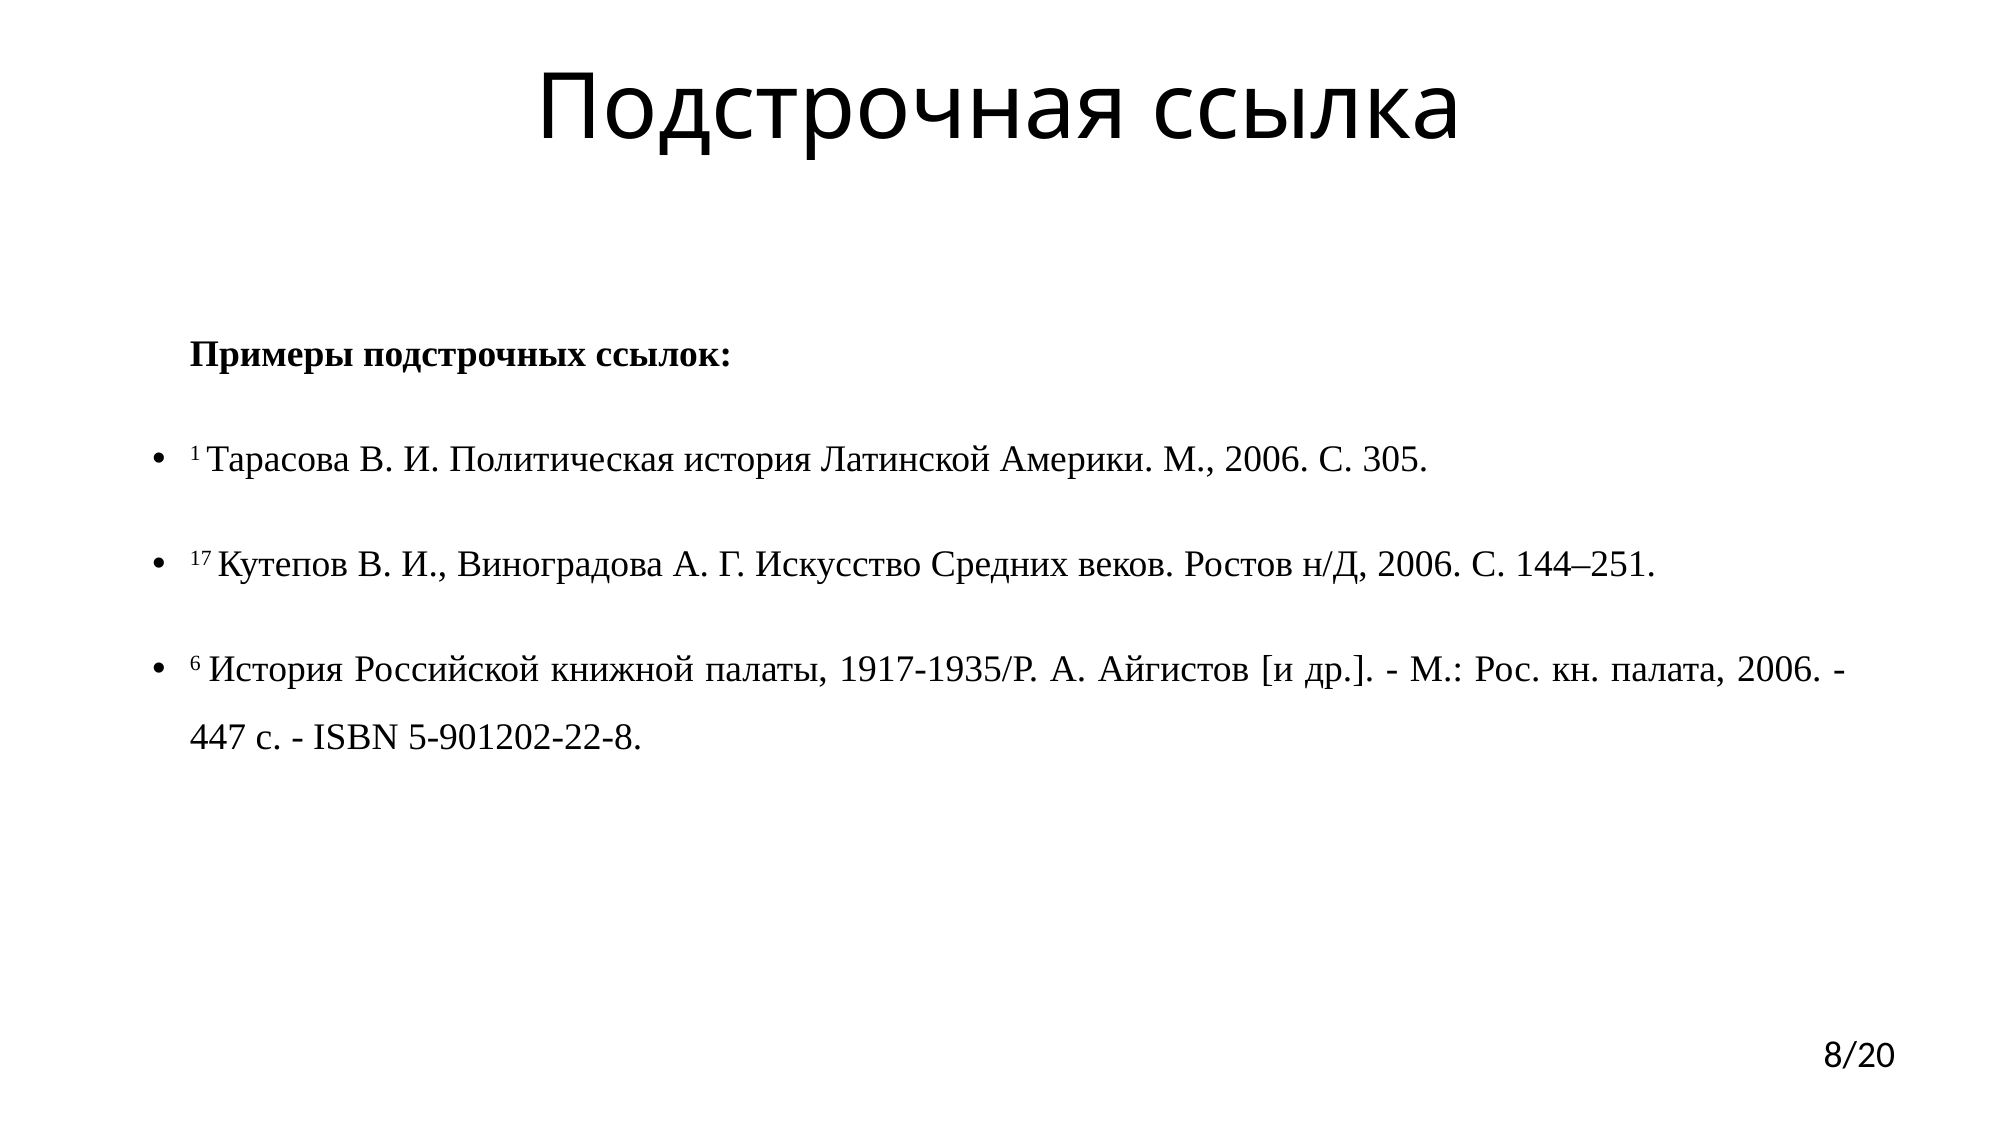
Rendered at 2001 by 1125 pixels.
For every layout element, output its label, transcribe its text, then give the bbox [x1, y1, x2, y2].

text_box 8/20 [1808, 1022, 1911, 1083]
title Подстрочная ссылка [137, 0, 1863, 218]
list Примеры подстрочных ссылок: 1 Тарасова В. И. Политическая история Латинской Америки. М., 2006. С. 305. 17 Кутепов В. И., Виноградова А. Г. Искусство Средних веков. Ростов н/Д, 2006. С. 144–251. 6 История Российской книжной палаты, 1917-1935/Р. А. Айгистов [и др.]. - М.: Рос. кн. палата, 2006. - 447 с. - ISBN 5-901202-22-8. [137, 299, 1863, 1014]
